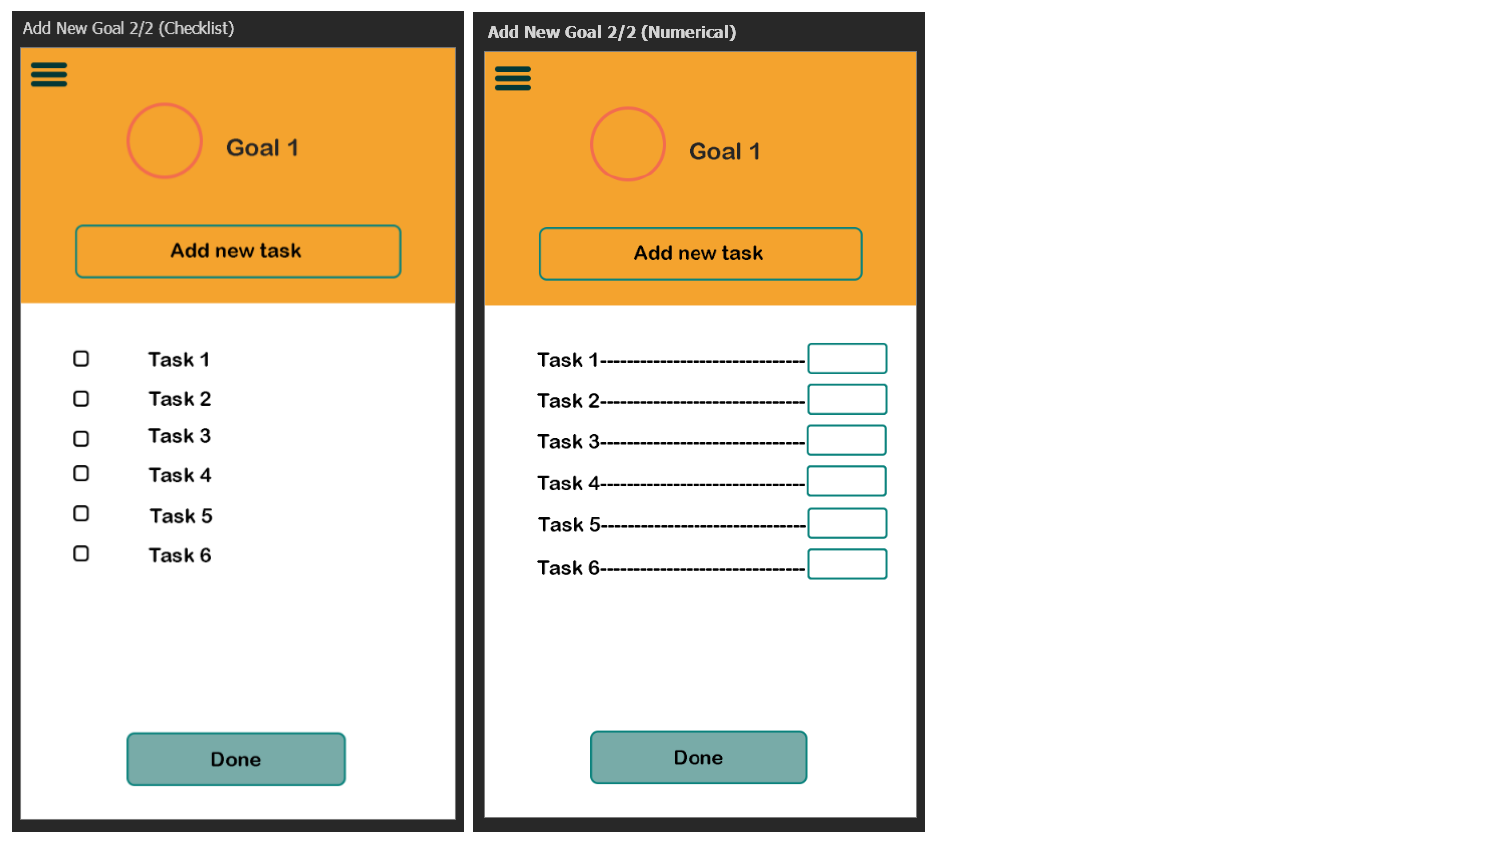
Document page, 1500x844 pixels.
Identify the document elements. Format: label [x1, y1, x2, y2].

picture [473, 12, 925, 832]
picture [12, 10, 464, 832]
